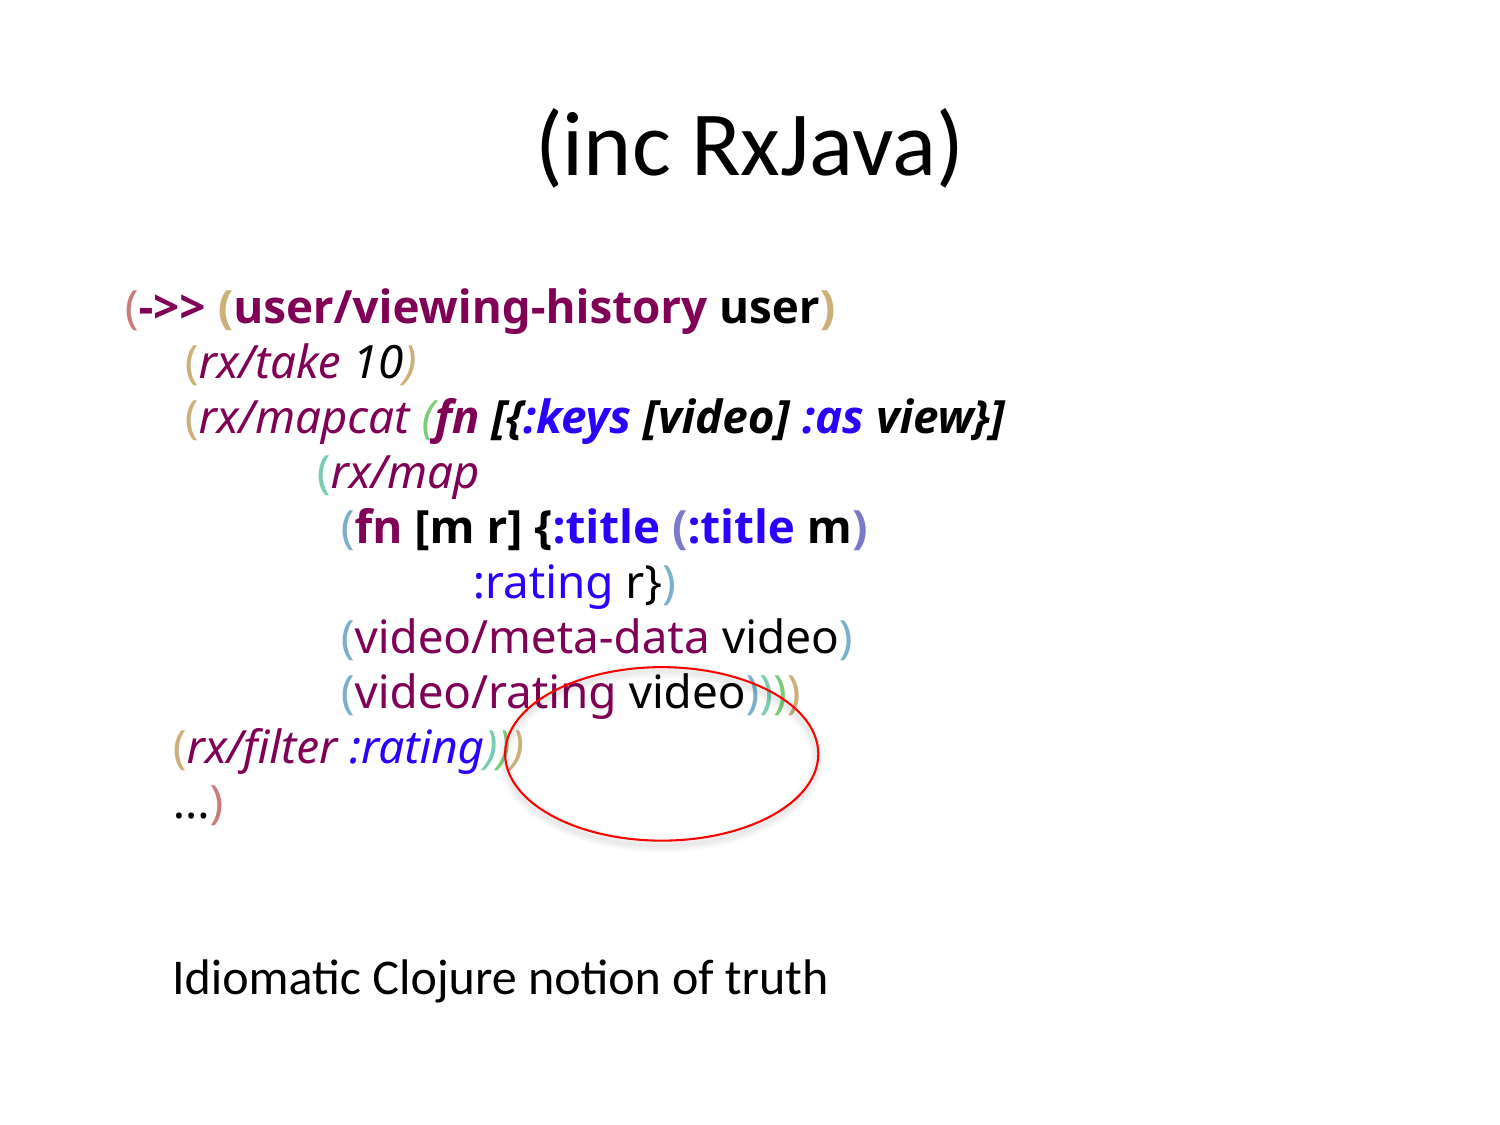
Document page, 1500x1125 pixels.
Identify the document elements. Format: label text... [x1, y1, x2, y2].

text_box Idiomatic Clojure notion of truth [157, 936, 844, 1012]
text_box [504, 666, 820, 842]
text_box (->> (user/viewing-history user) (rx/take 10) (rx/mapcat (fn [{:keys [video] :as view}] (rx/map (fn [m r] {:title (:title m) :rating r}) (video/meta-data video) (video/rating video)))) (rx/filter :rating))) ...) [110, 270, 1452, 835]
title (inc RxJava) [75, 45, 1425, 233]
